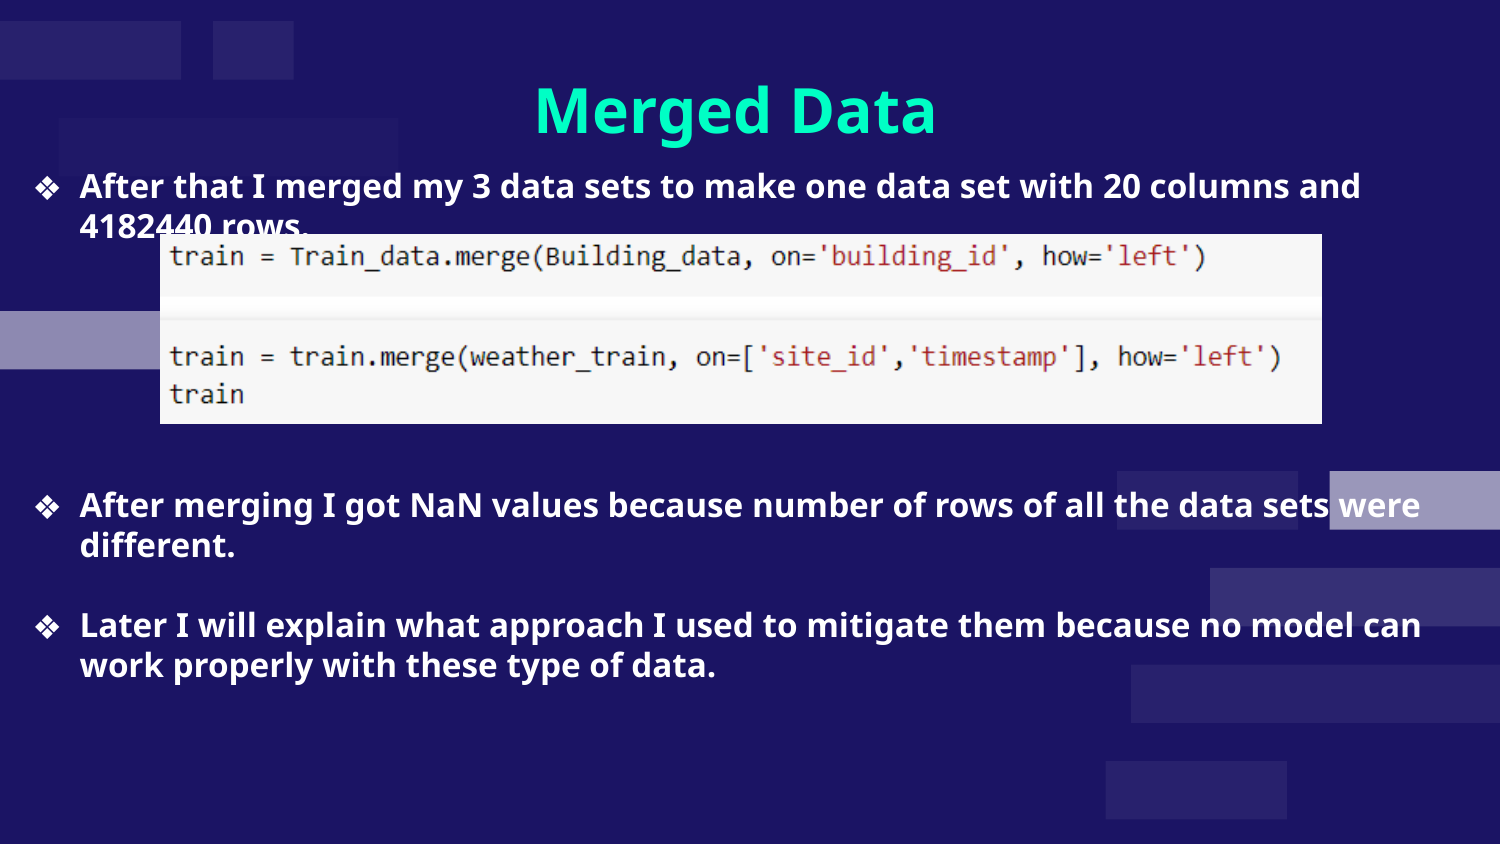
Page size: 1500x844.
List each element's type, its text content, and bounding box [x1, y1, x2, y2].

title Merged Data [402, 56, 1346, 150]
picture [159, 234, 1322, 425]
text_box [0, 20, 399, 370]
text_box After that I merged my 3 data sets to make one data set with 20 columns and 4182440 rows. After merging I got NaN values because number of rows of all the data sets were different. Later I will explain what approach I used to mitigate them because no model can work properly with these type of data. [17, 150, 1464, 806]
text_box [1105, 470, 1500, 820]
